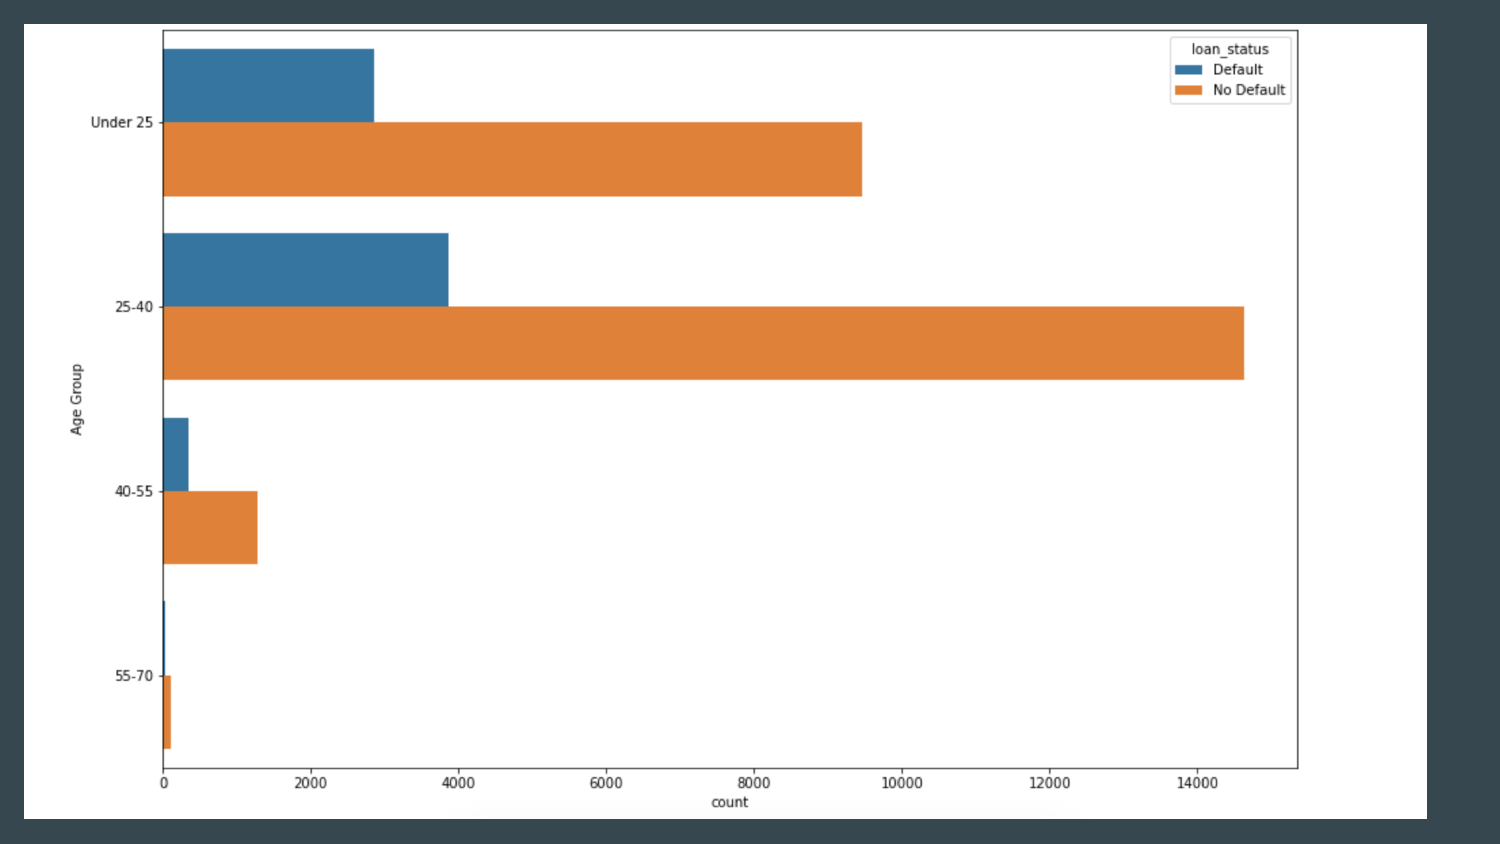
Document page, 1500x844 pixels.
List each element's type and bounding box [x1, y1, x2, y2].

picture [24, 24, 1428, 819]
